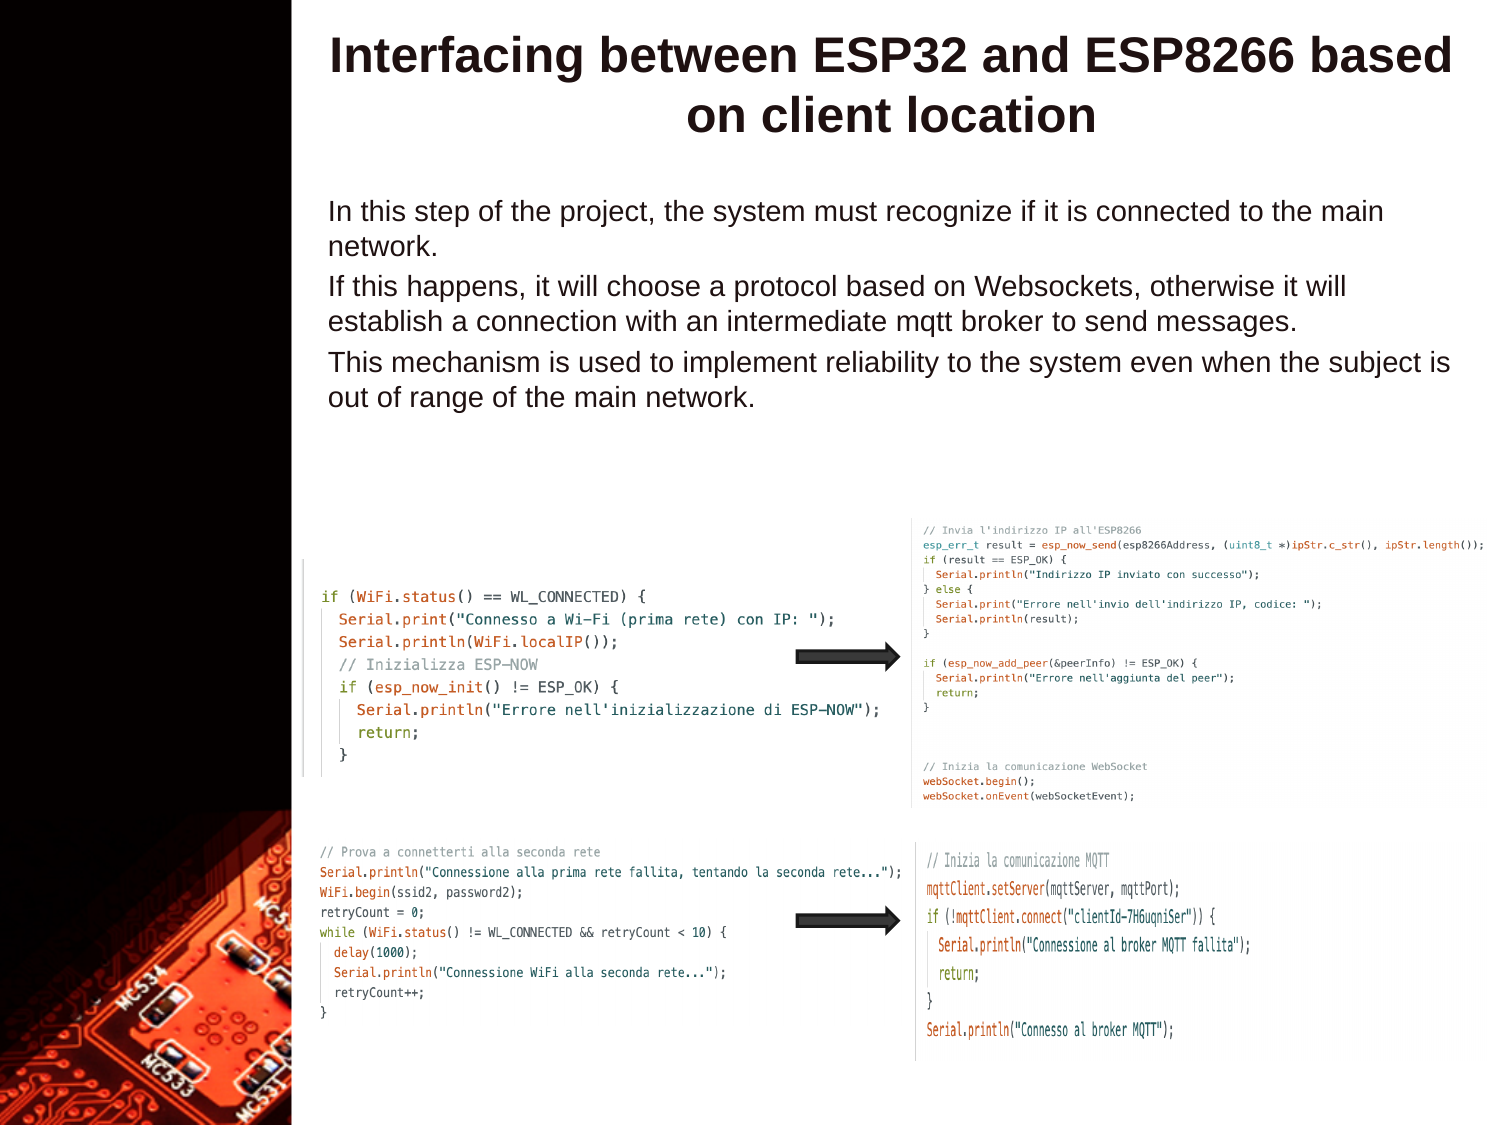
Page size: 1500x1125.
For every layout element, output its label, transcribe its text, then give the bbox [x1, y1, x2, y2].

list In this step of the project, the system must recognize if it is connected to the main network. If this happens, it will choose a protocol based on Websockets, otherwise it will establish a connection with an intermediate mqtt broker to send messages. This mechanism is used to implement reliability to the system even when the subject is out of range of the main network. [312, 184, 1471, 516]
picture [0, 0, 1500, 1125]
